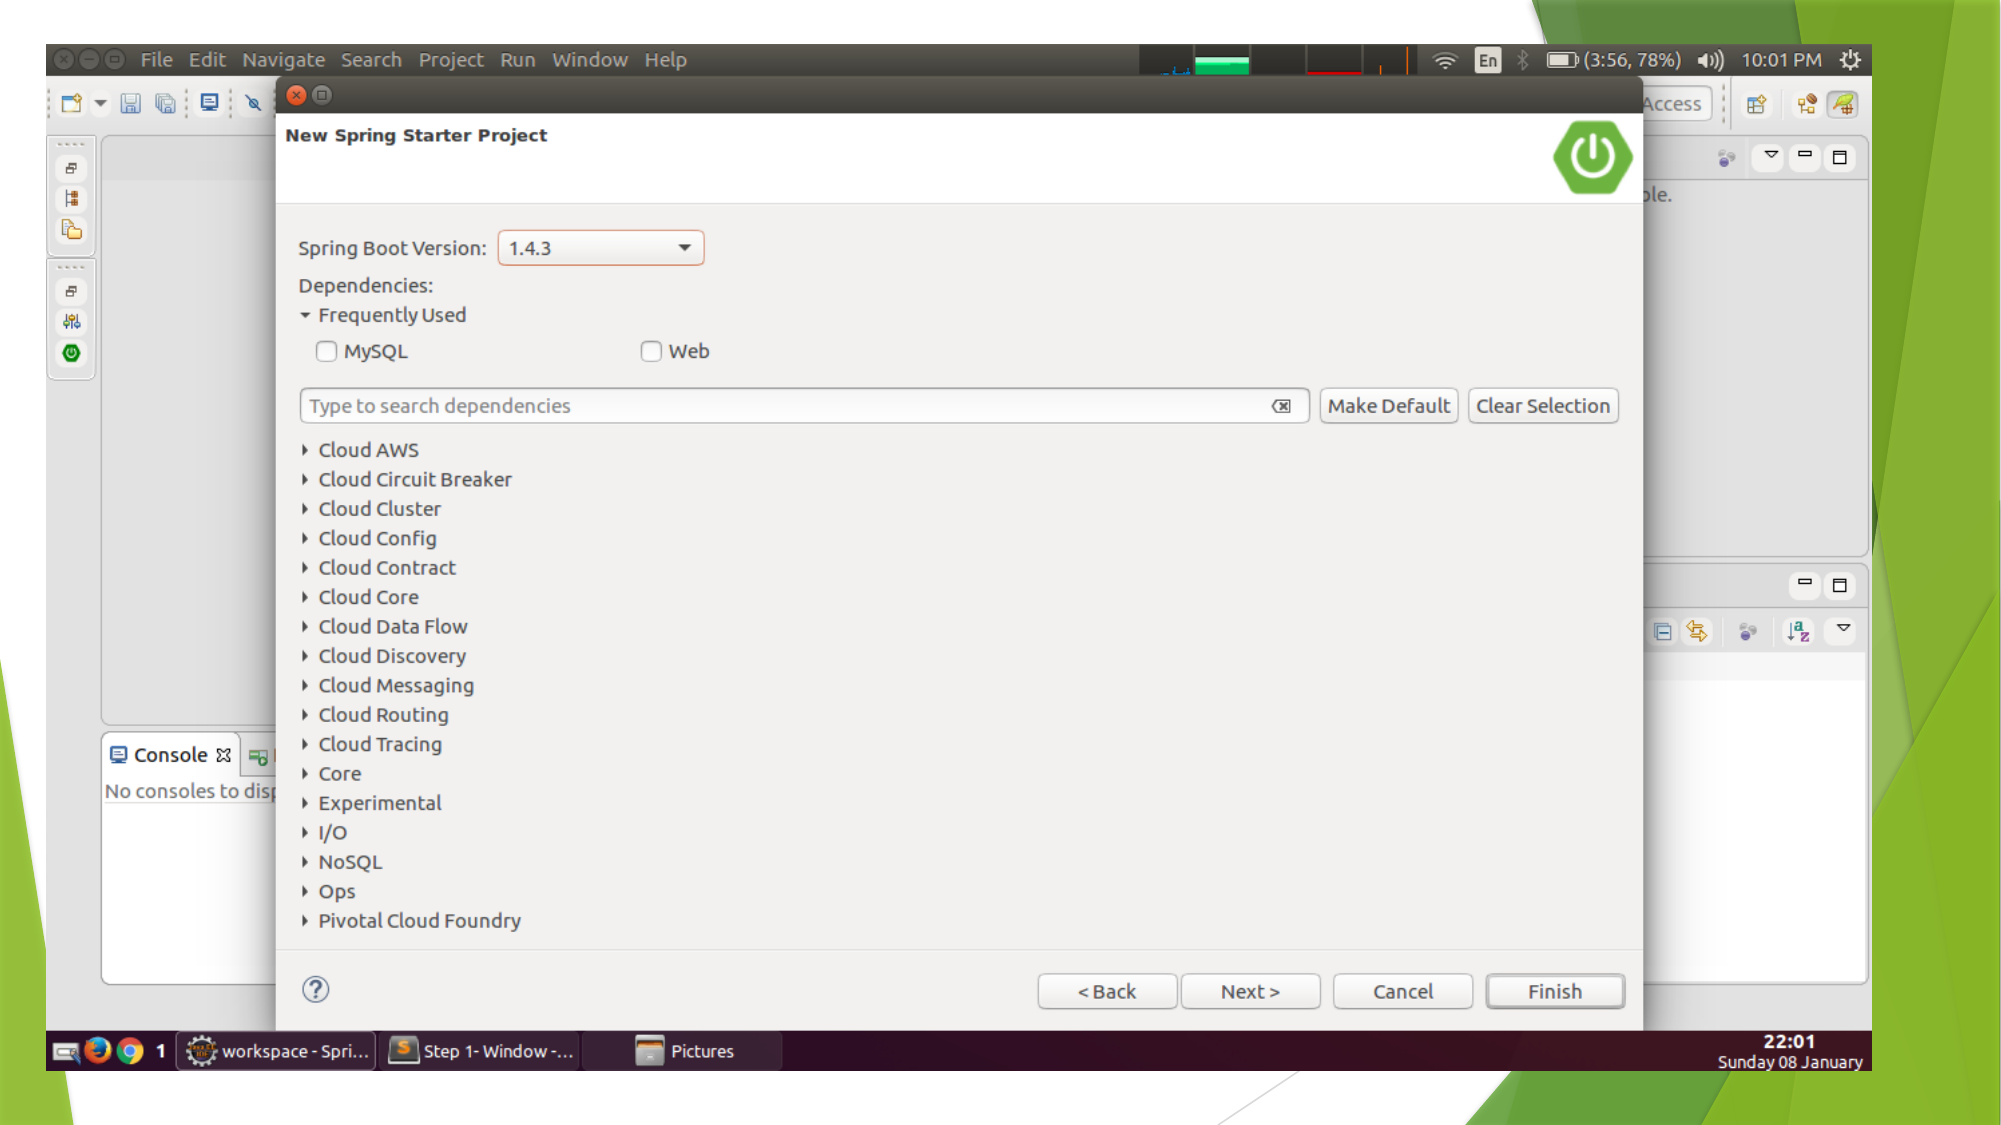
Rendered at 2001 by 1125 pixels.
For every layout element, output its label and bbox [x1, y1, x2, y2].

list [46, 43, 1873, 1071]
